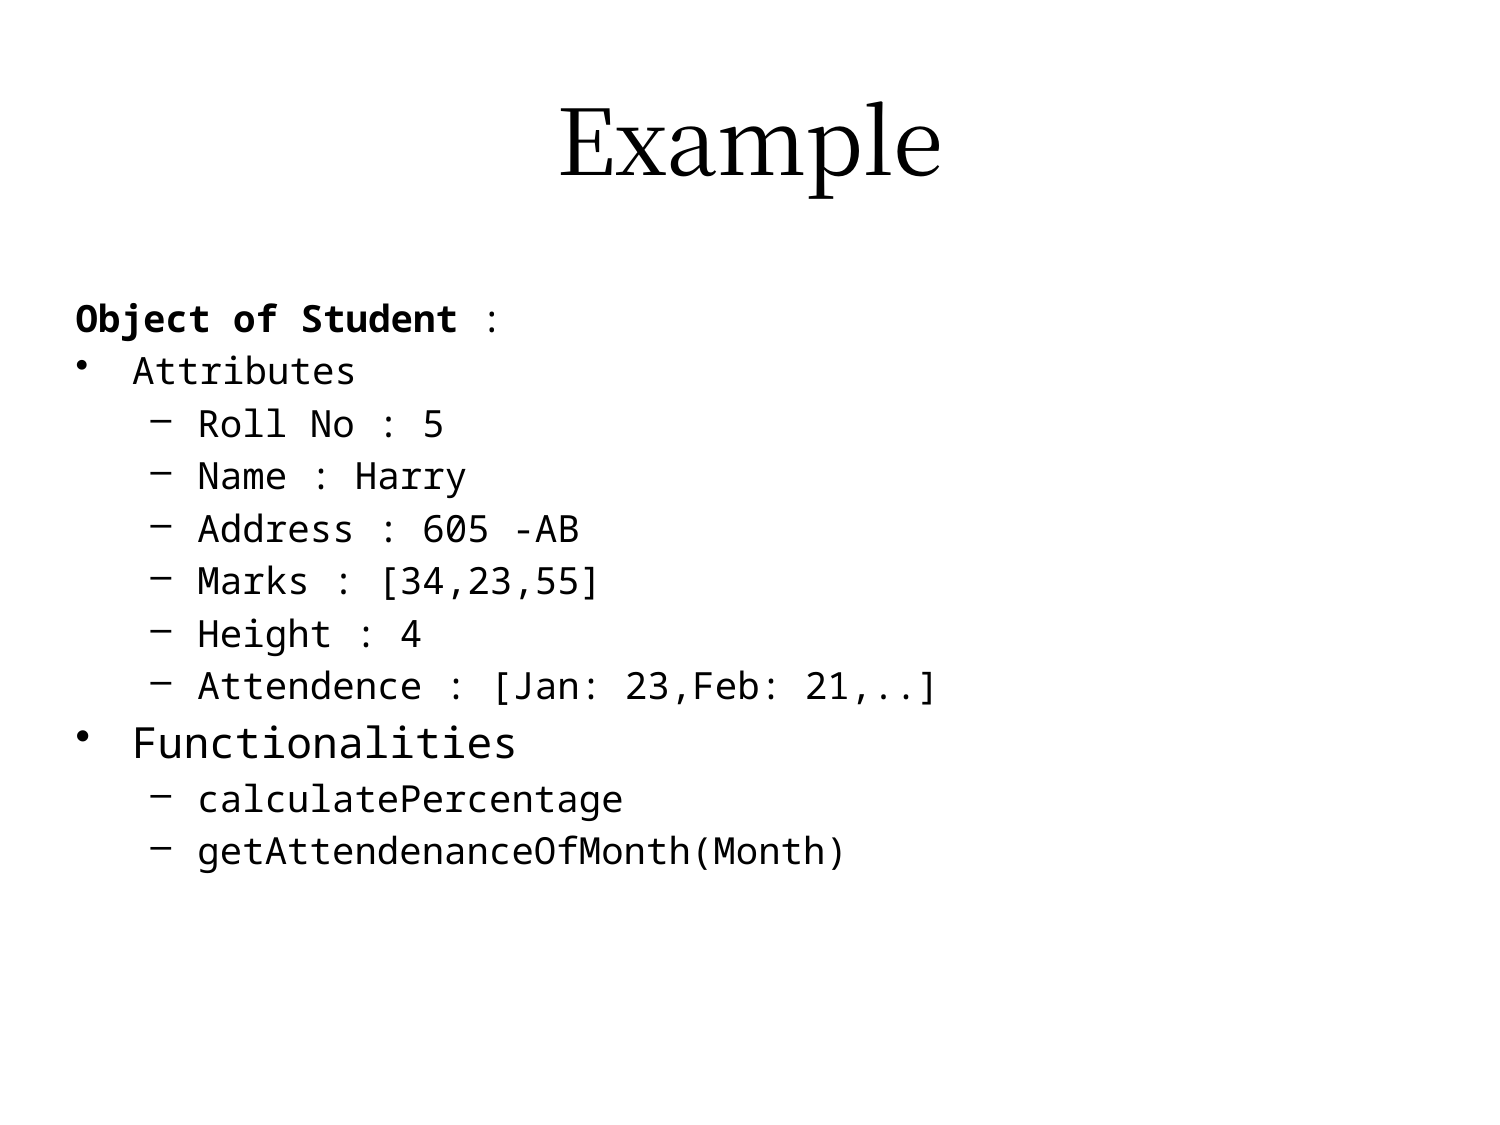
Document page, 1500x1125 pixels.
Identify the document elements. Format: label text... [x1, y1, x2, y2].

title Example [74, 44, 1426, 233]
list Object of Student : Attributes Roll No : 5 Name : Harry Address : 605 -AB Marks : [34,23,55] Height : 4 Attendence : [Jan: 23,Feb: 21,..] Functionalities calculatePercentage getAttendenanceOfMonth(Month) [60, 287, 1337, 963]
